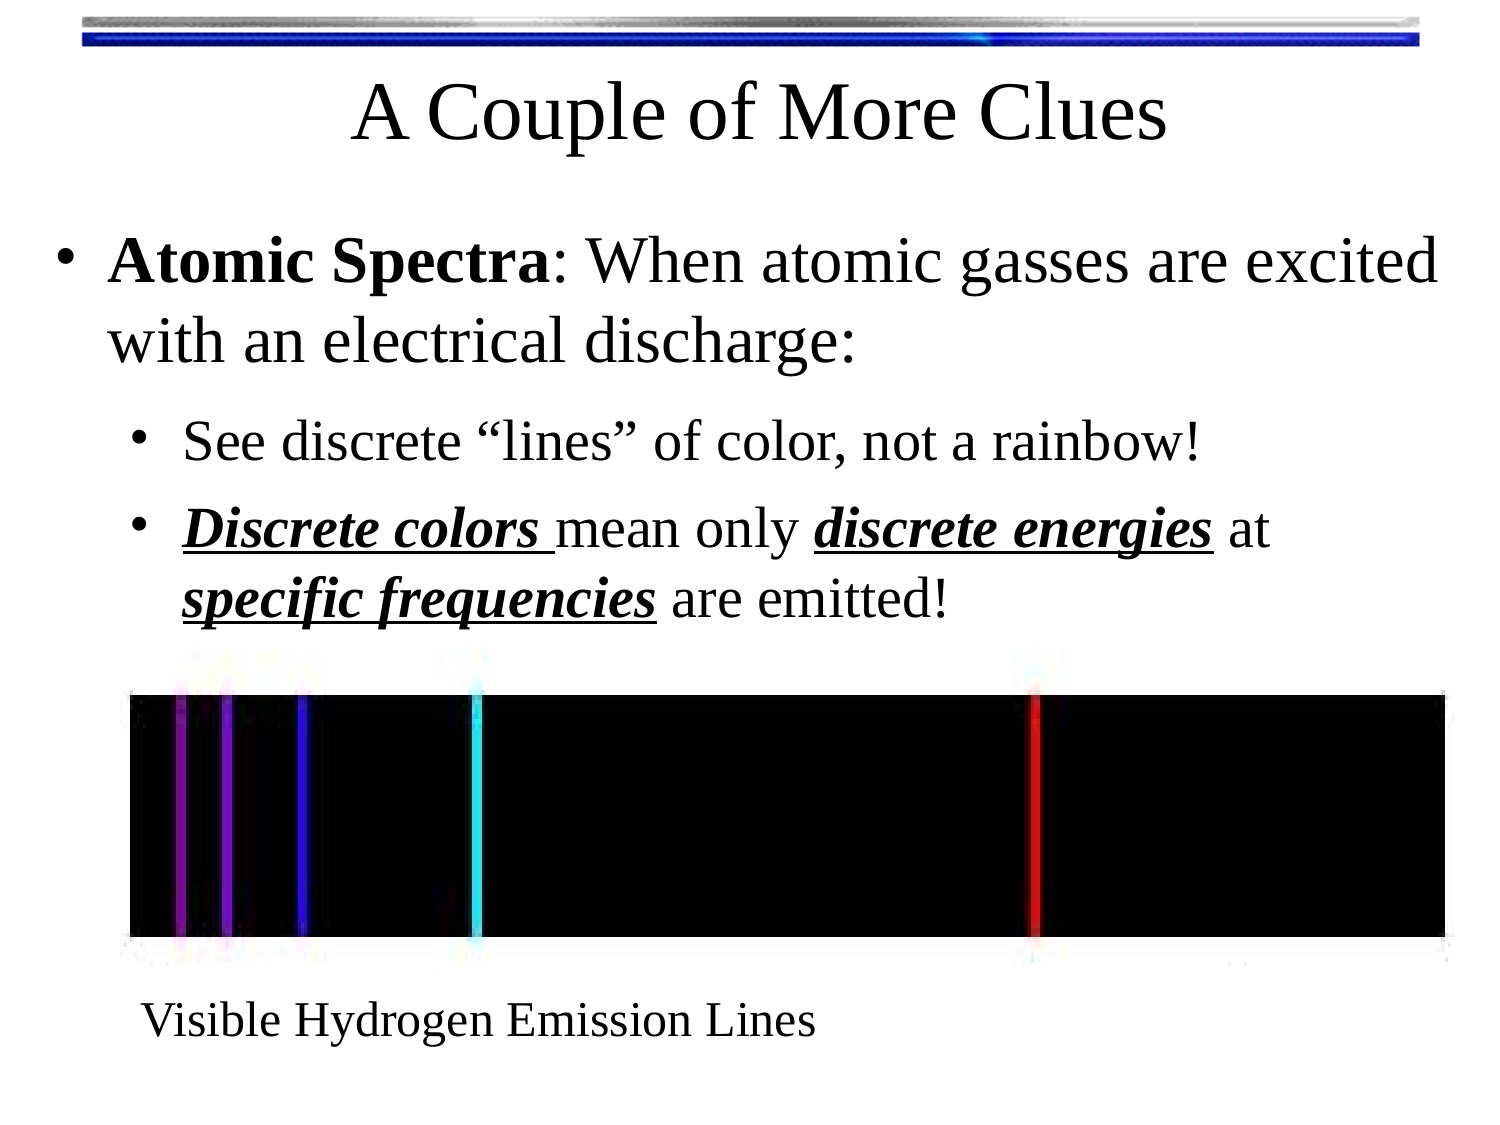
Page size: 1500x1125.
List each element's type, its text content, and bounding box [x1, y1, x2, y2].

picture [114, 637, 1456, 967]
text_box Atomic Spectra: When atomic gasses are excited with an electrical discharge: [37, 215, 1463, 383]
text_box A Couple of More Clues [22, 13, 1498, 199]
picture [79, 12, 1426, 52]
text_box See discrete “lines” of color, not a rainbow! Discrete colors mean only discrete energies at specific frequencies are emitted! [37, 402, 1463, 659]
text_box Visible Hydrogen Emission Lines [125, 979, 833, 1054]
